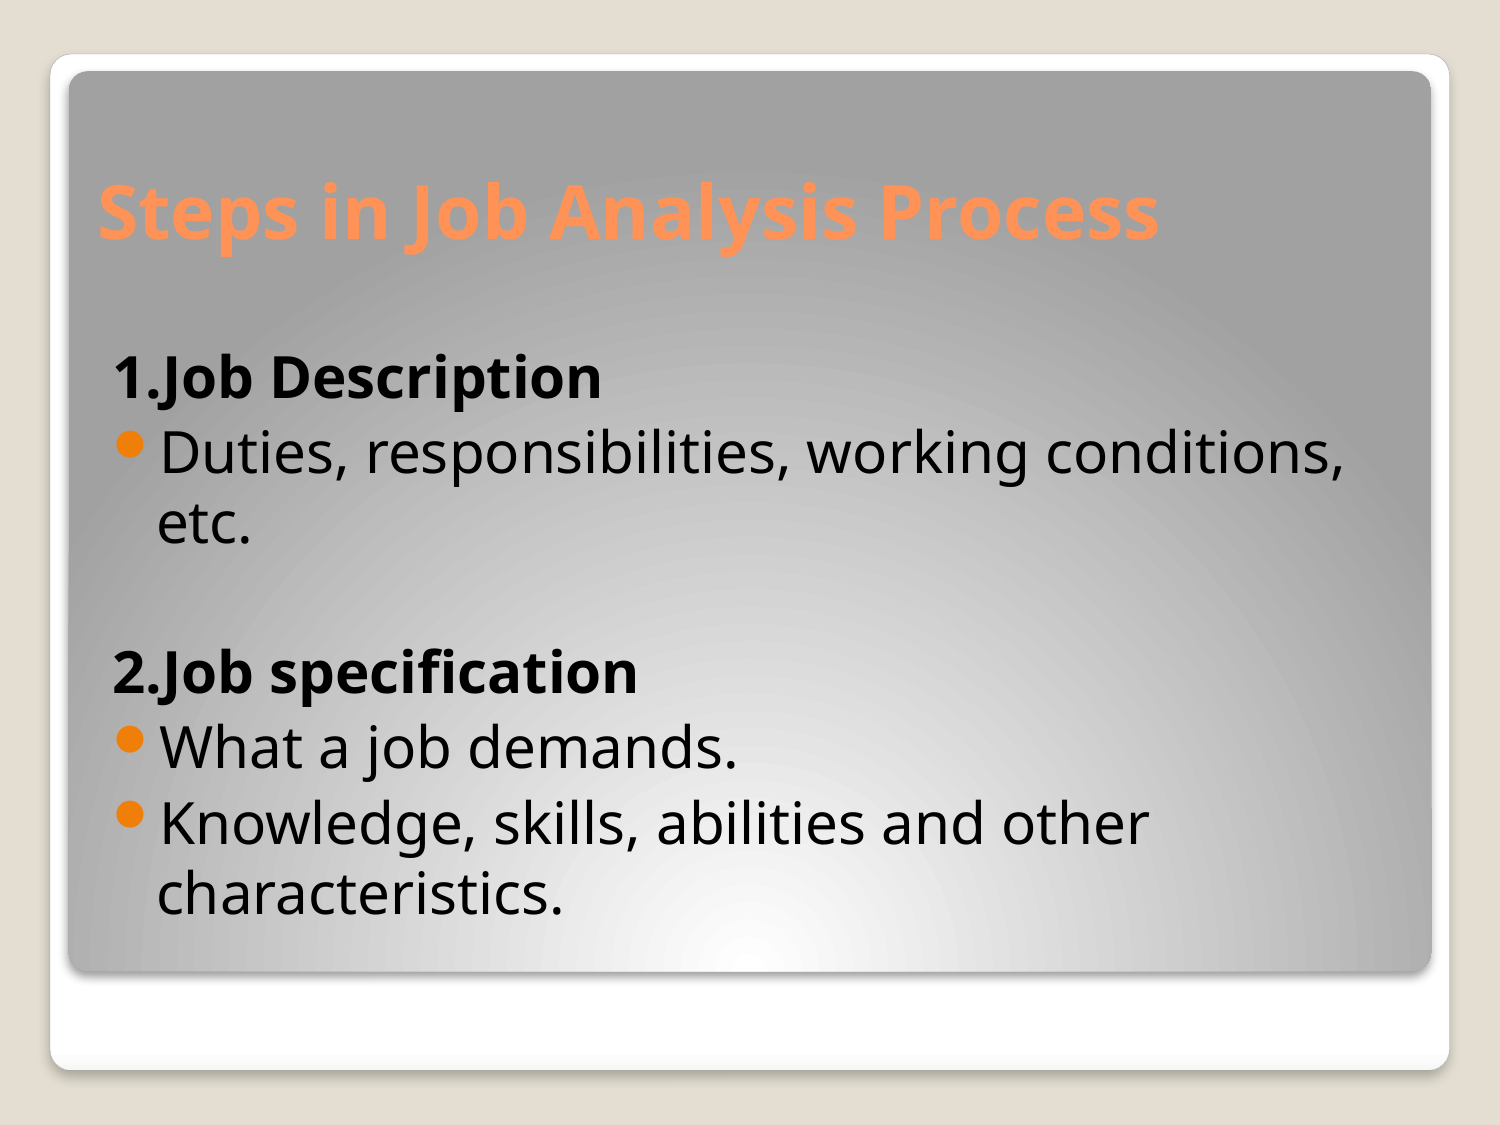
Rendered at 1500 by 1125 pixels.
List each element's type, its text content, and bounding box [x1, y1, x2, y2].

title Steps in Job Analysis Process [82, 112, 1425, 263]
list 1.Job Description Duties, responsibilities, working conditions, etc. 2.Job specification What a job demands. Knowledge, skills, abilities and other characteristics. [82, 324, 1425, 950]
